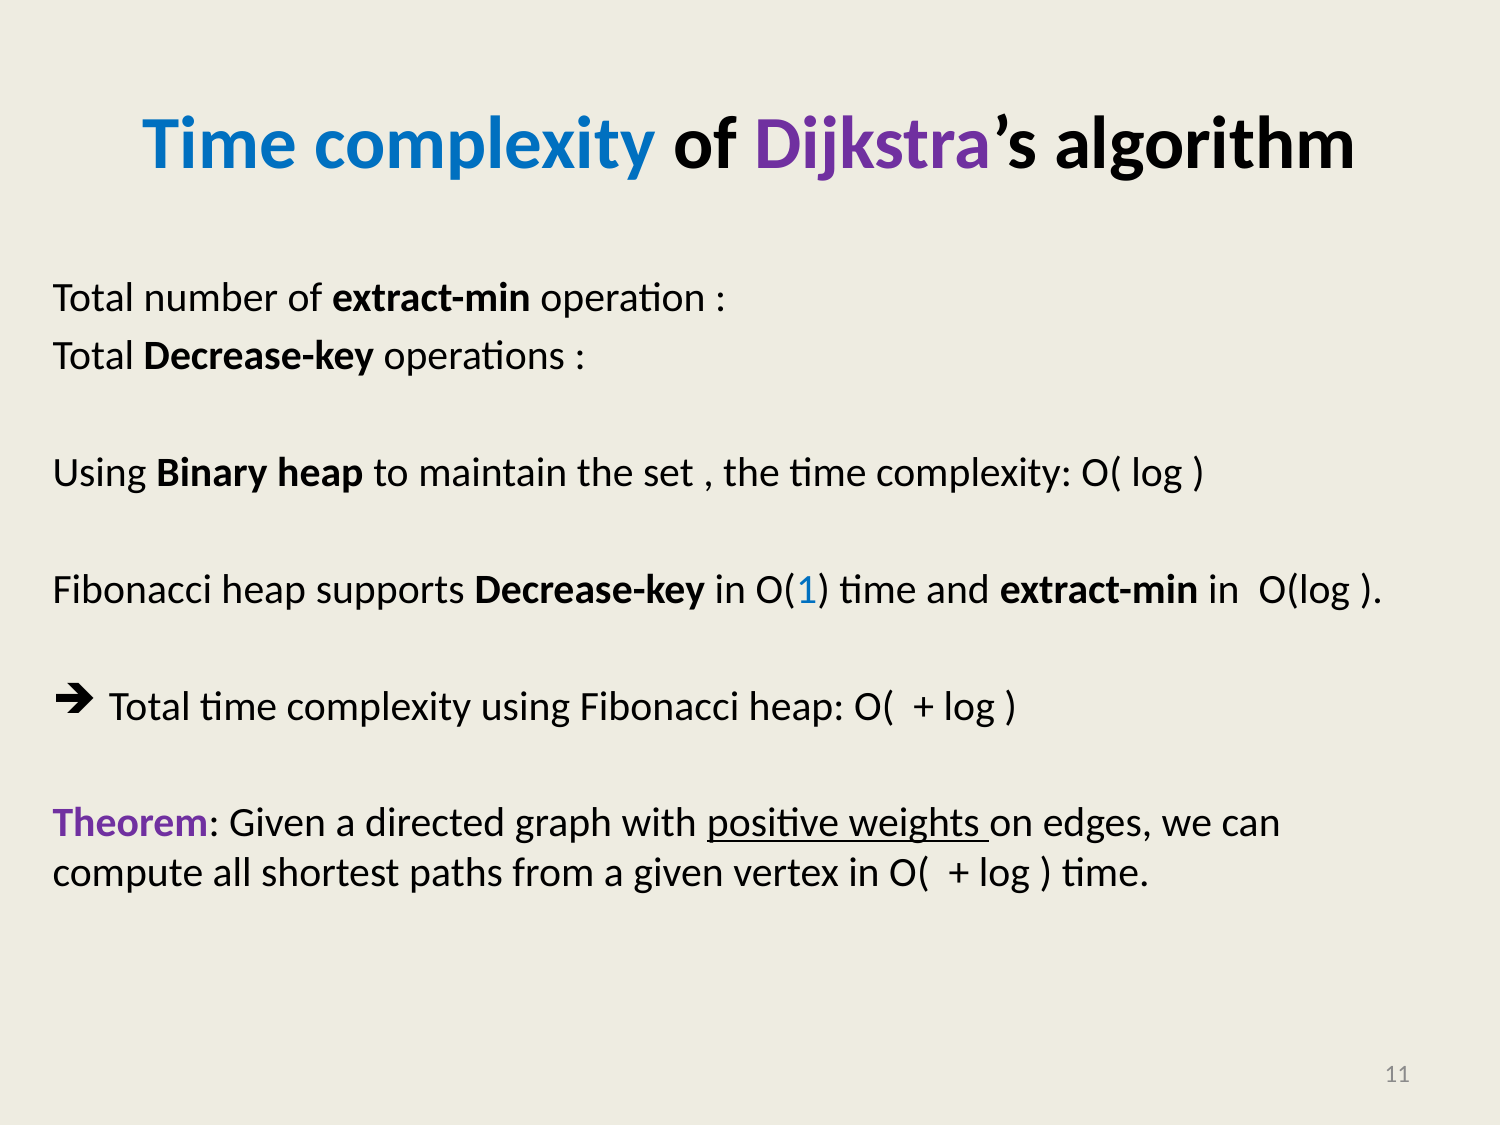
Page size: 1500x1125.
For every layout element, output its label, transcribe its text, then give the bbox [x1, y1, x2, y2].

title Time complexity of Dijkstra’s algorithm [75, 45, 1425, 233]
slide_number 11 [1074, 1042, 1425, 1103]
